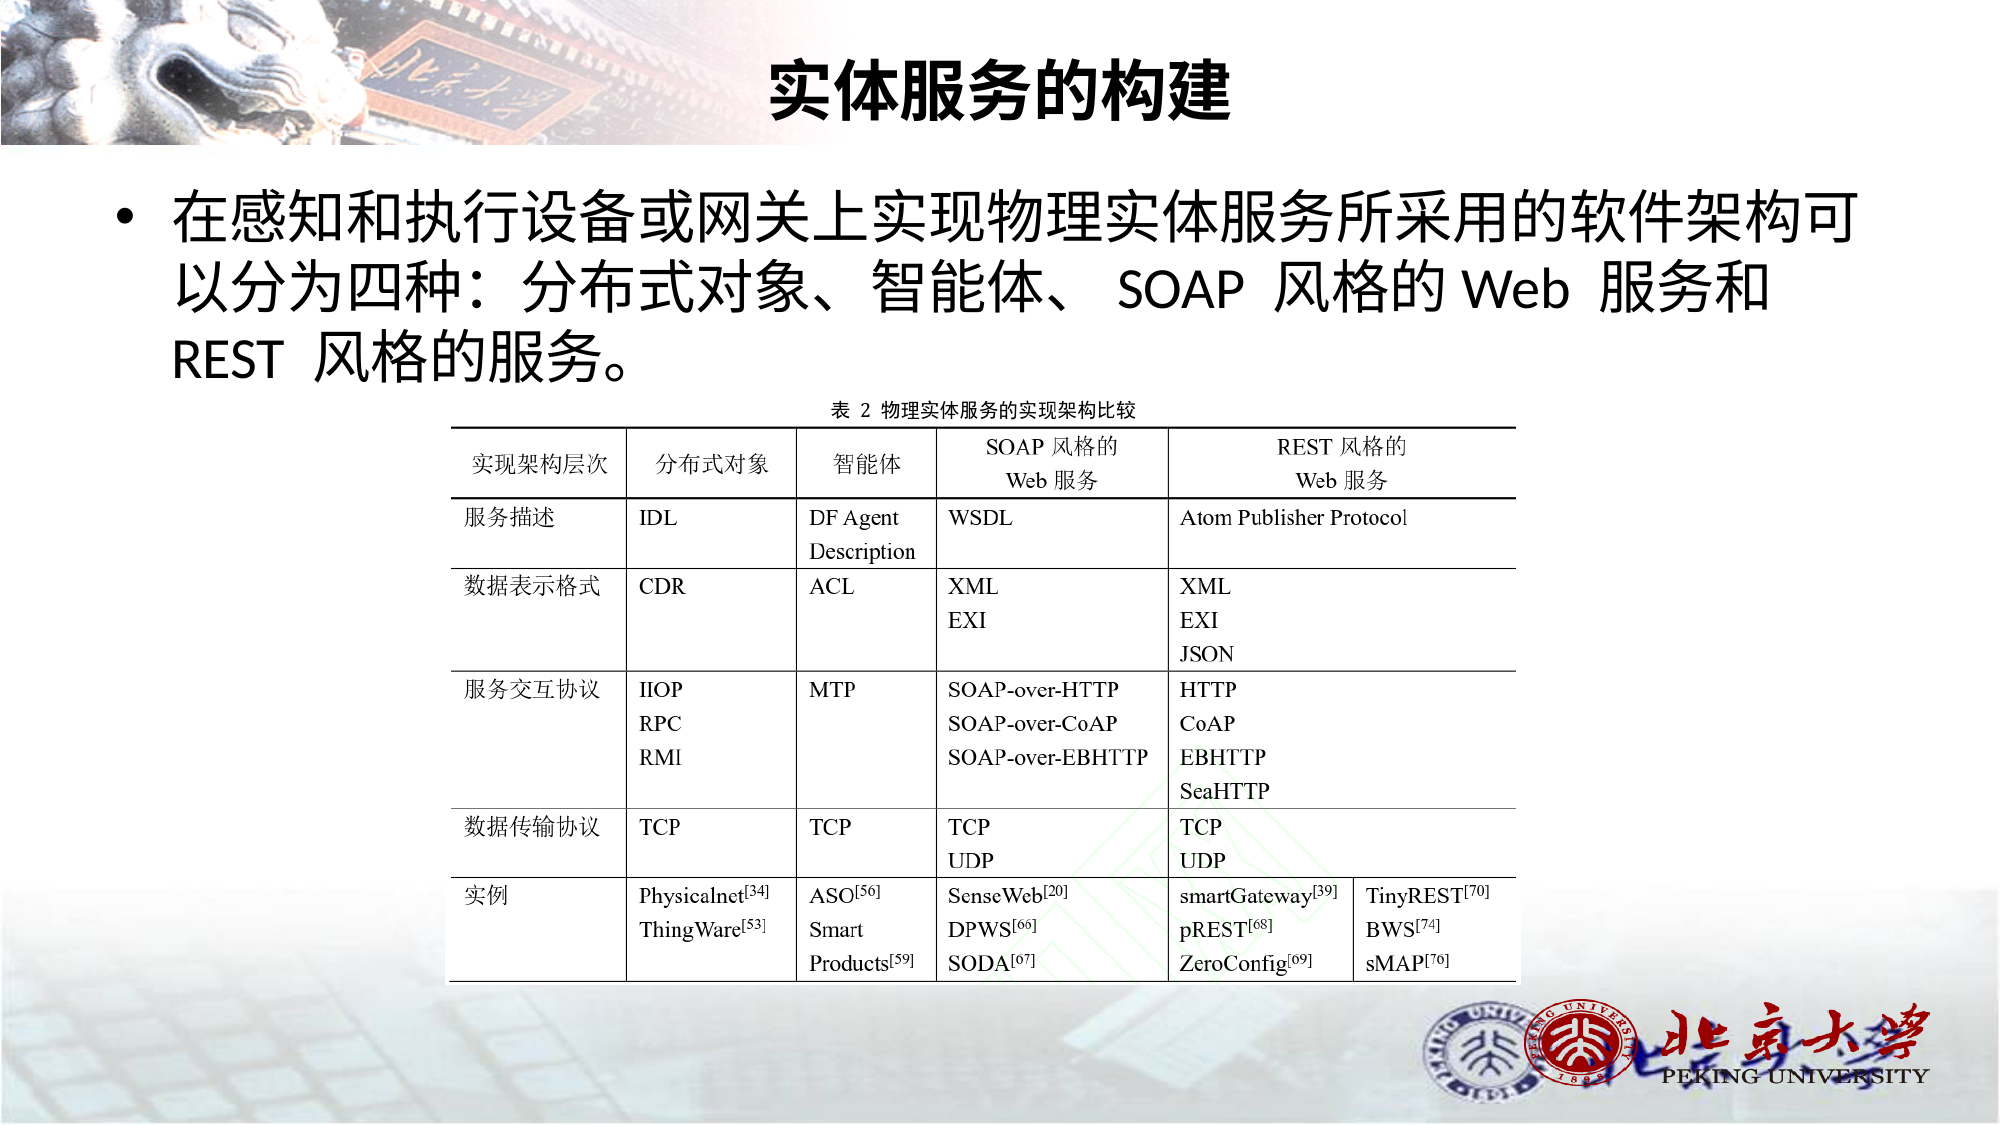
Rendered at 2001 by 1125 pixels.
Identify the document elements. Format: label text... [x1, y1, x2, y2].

title 实体服务的构建 [99, 0, 1900, 172]
picture [445, 396, 1521, 985]
picture [0, 0, 2001, 1125]
list 在感知和执行设备或网关上实现物理实体服务所采用的软件架构可以分为四种：分布式对象、智能体、SOAP 风格的Web 服务和REST 风格的服务。 [99, 172, 1900, 1012]
